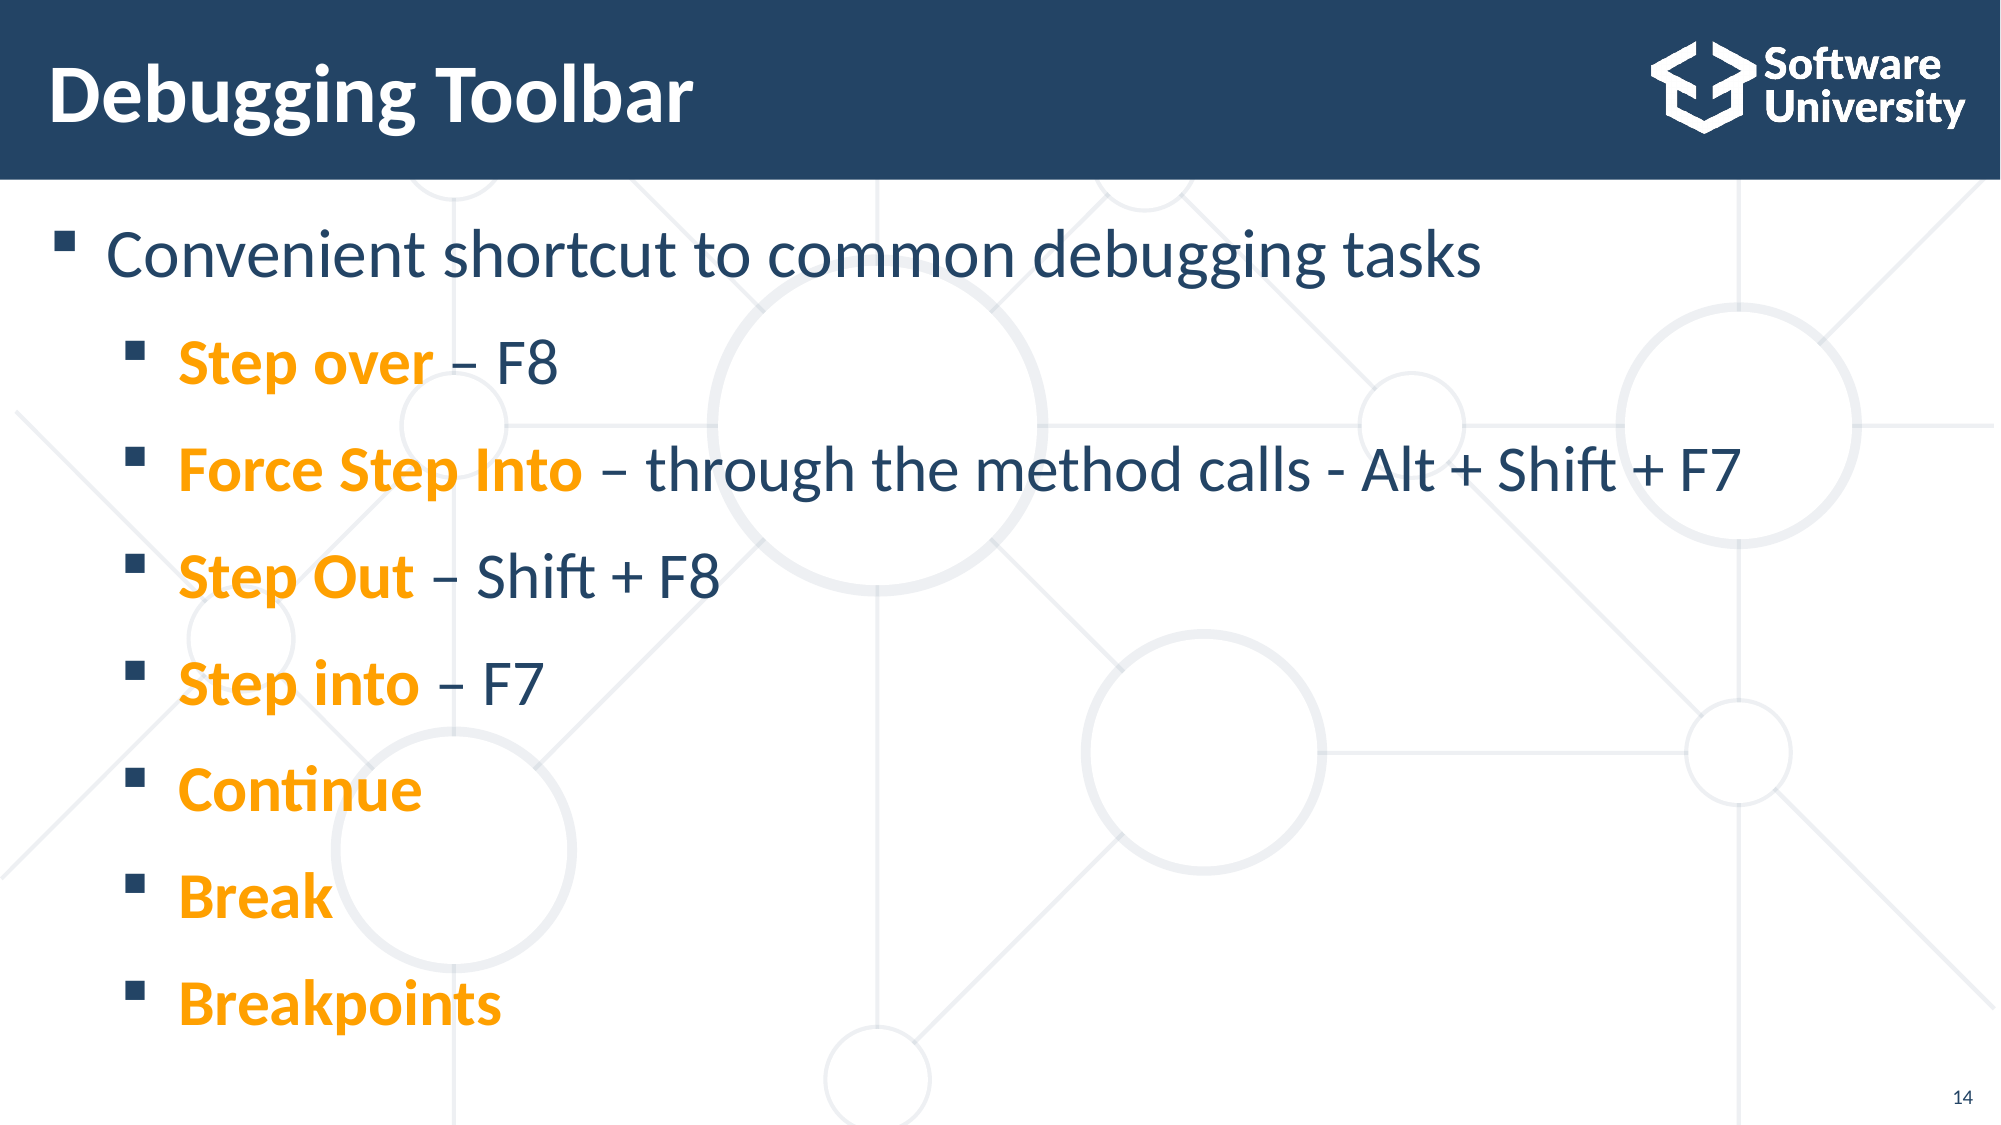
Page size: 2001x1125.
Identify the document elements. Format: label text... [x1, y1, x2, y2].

list Convenient shortcut to common debugging tasks Step over – F8 Force Step Into – through the method calls - Alt + Shift + F7 Step Out – Shift + F8 Step into – F7 Continue Break Breakpoints [31, 197, 1970, 1052]
title Debugging Toolbar [31, 16, 1625, 162]
slide_number 14 [1927, 1067, 1989, 1117]
picture [1651, 41, 1966, 134]
